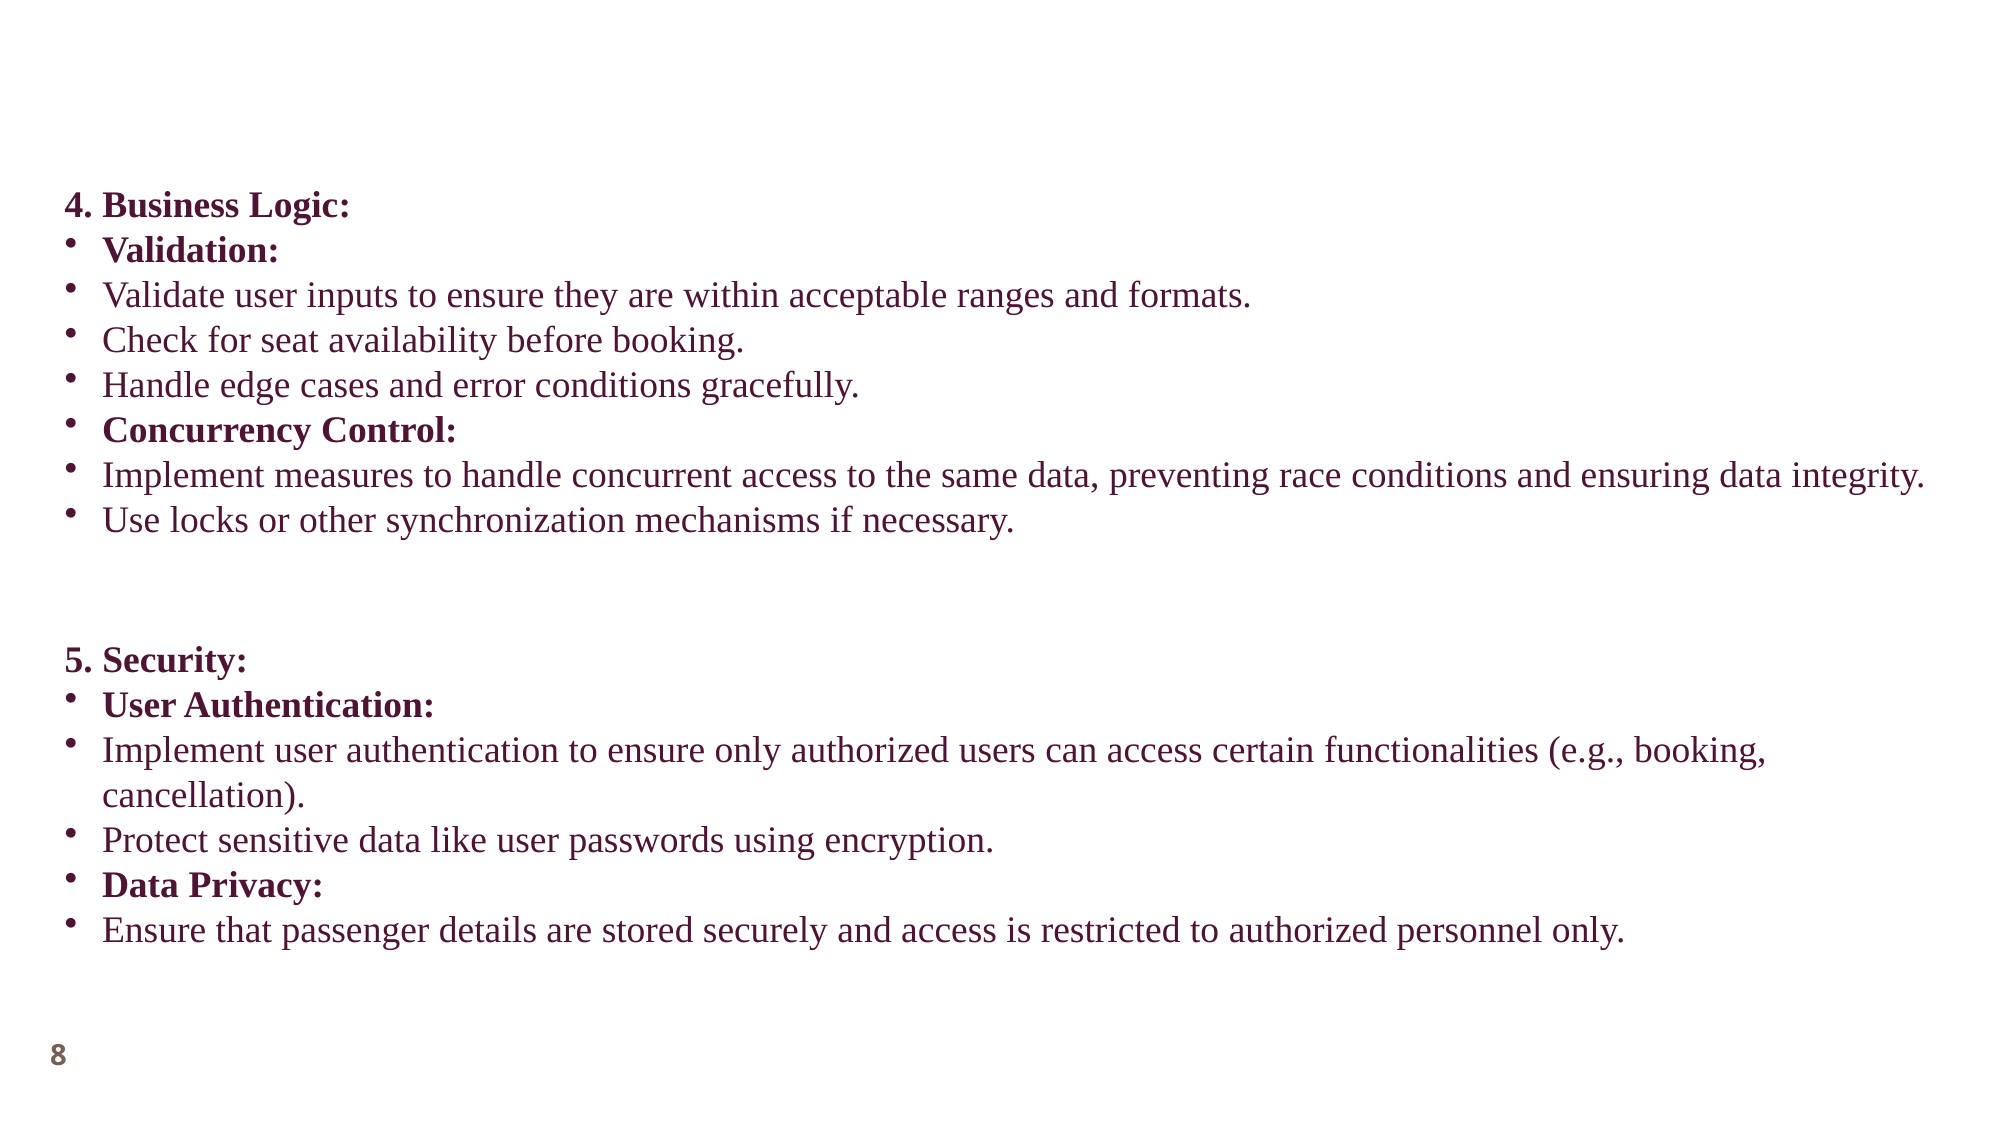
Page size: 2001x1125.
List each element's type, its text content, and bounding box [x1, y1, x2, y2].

text_box 5. Security: User Authentication: Implement user authentication to ensure only authorized users can access certain functionalities (e.g., booking, cancellation). Protect sensitive data like user passwords using encryption. Data Privacy: Ensure that passenger details are stored securely and access is restricted to authorized personnel only. [49, 627, 1950, 1003]
slide_number 8 [0, 1025, 117, 1088]
text_box 4. Business Logic:​ Validation:​ Validate user inputs to ensure they are within acceptable ranges and formats.​ Check for seat availability before booking.​ Handle edge cases and error conditions gracefully.​ Concurrency Control:​ Implement measures to handle concurrent access to the same data, preventing race conditions and ensuring data integrity.​ Use locks or other synchronization mechanisms if necessary. [49, 172, 1981, 548]
